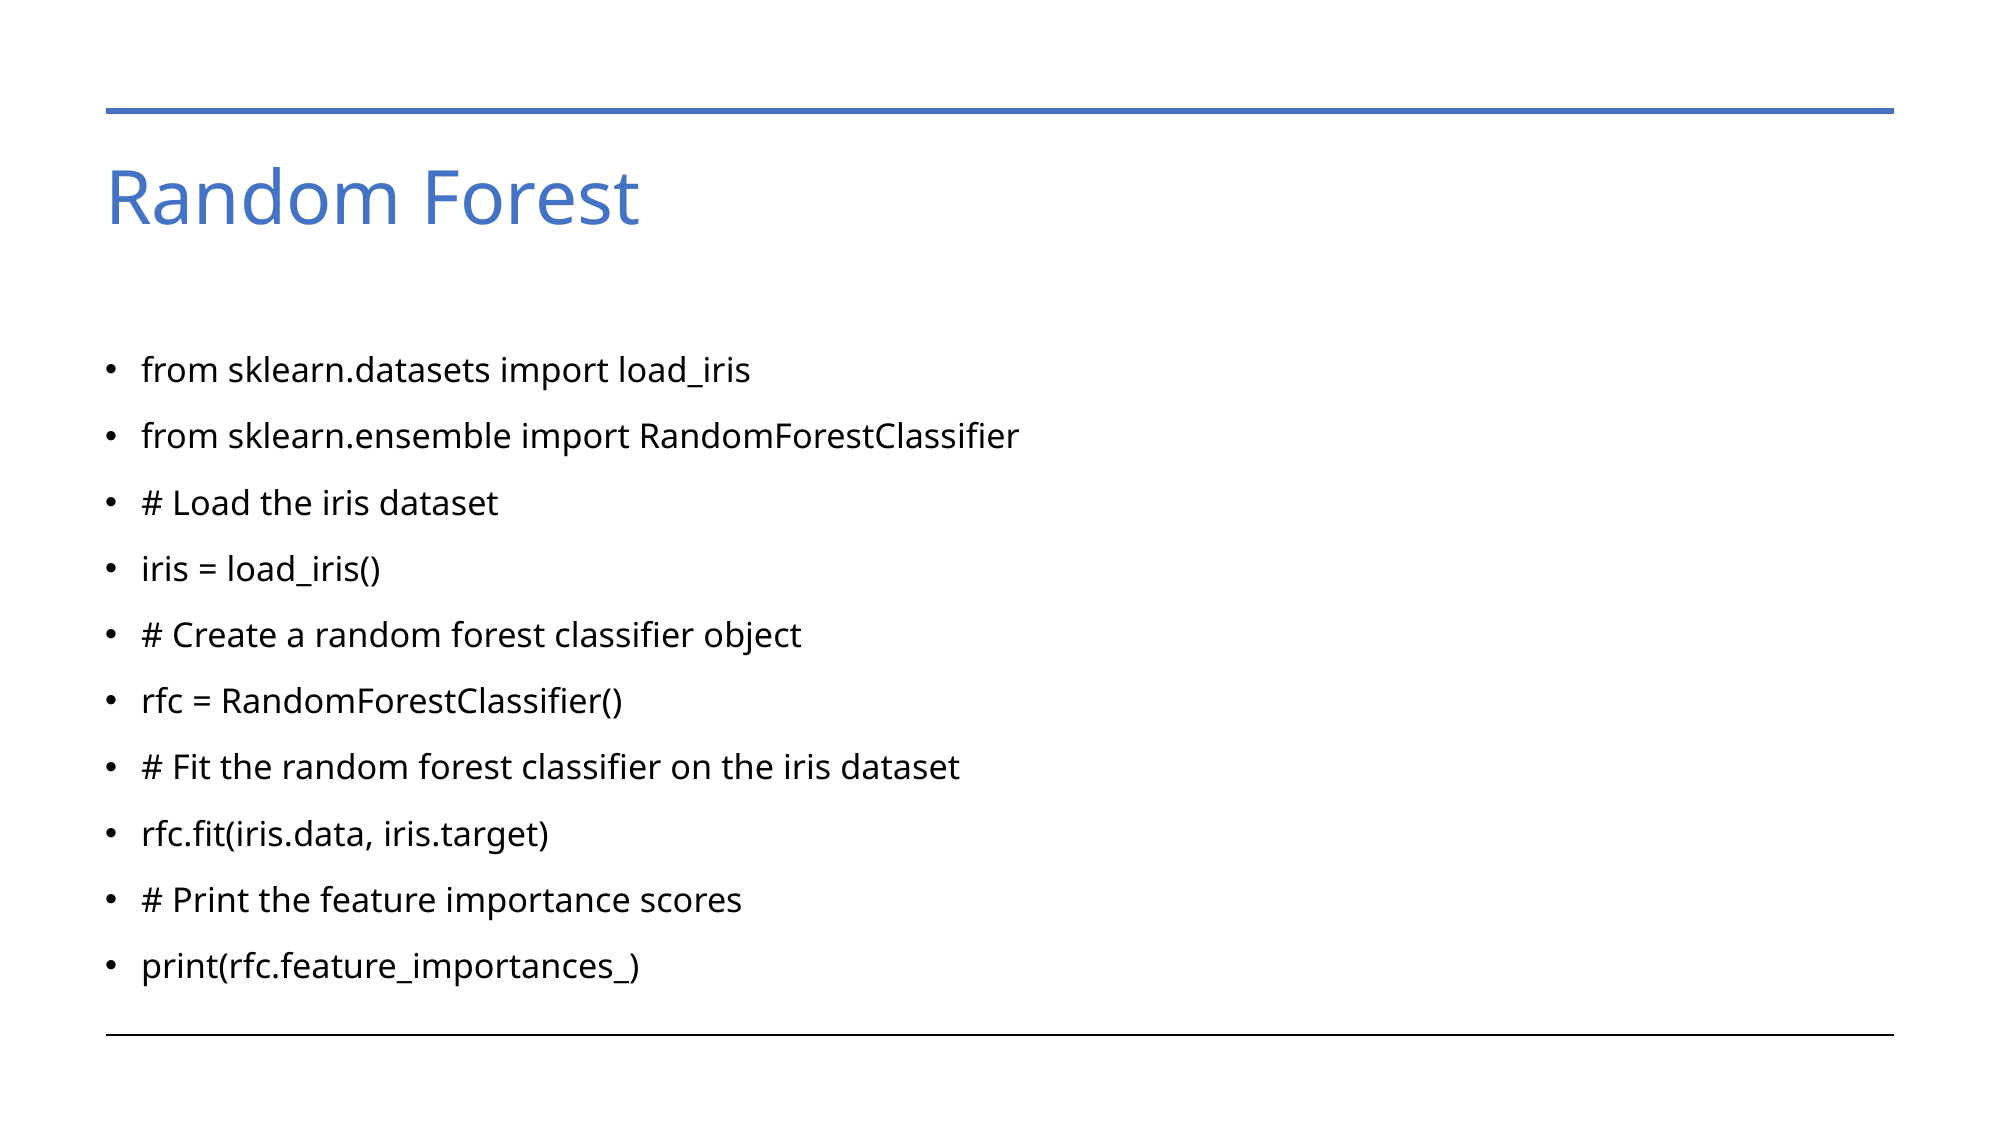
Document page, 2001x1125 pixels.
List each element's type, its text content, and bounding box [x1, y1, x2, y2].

list from sklearn.datasets import load_iris from sklearn.ensemble import RandomForestClassifier # Load the iris dataset iris = load_iris() # Create a random forest classifier object rfc = RandomForestClassifier() # Fit the random forest classifier on the iris dataset rfc.fit(iris.data, iris.target) # Print the feature importance scores print(rfc.feature_importances_) [90, 332, 1894, 994]
title Random Forest [90, 156, 1894, 332]
